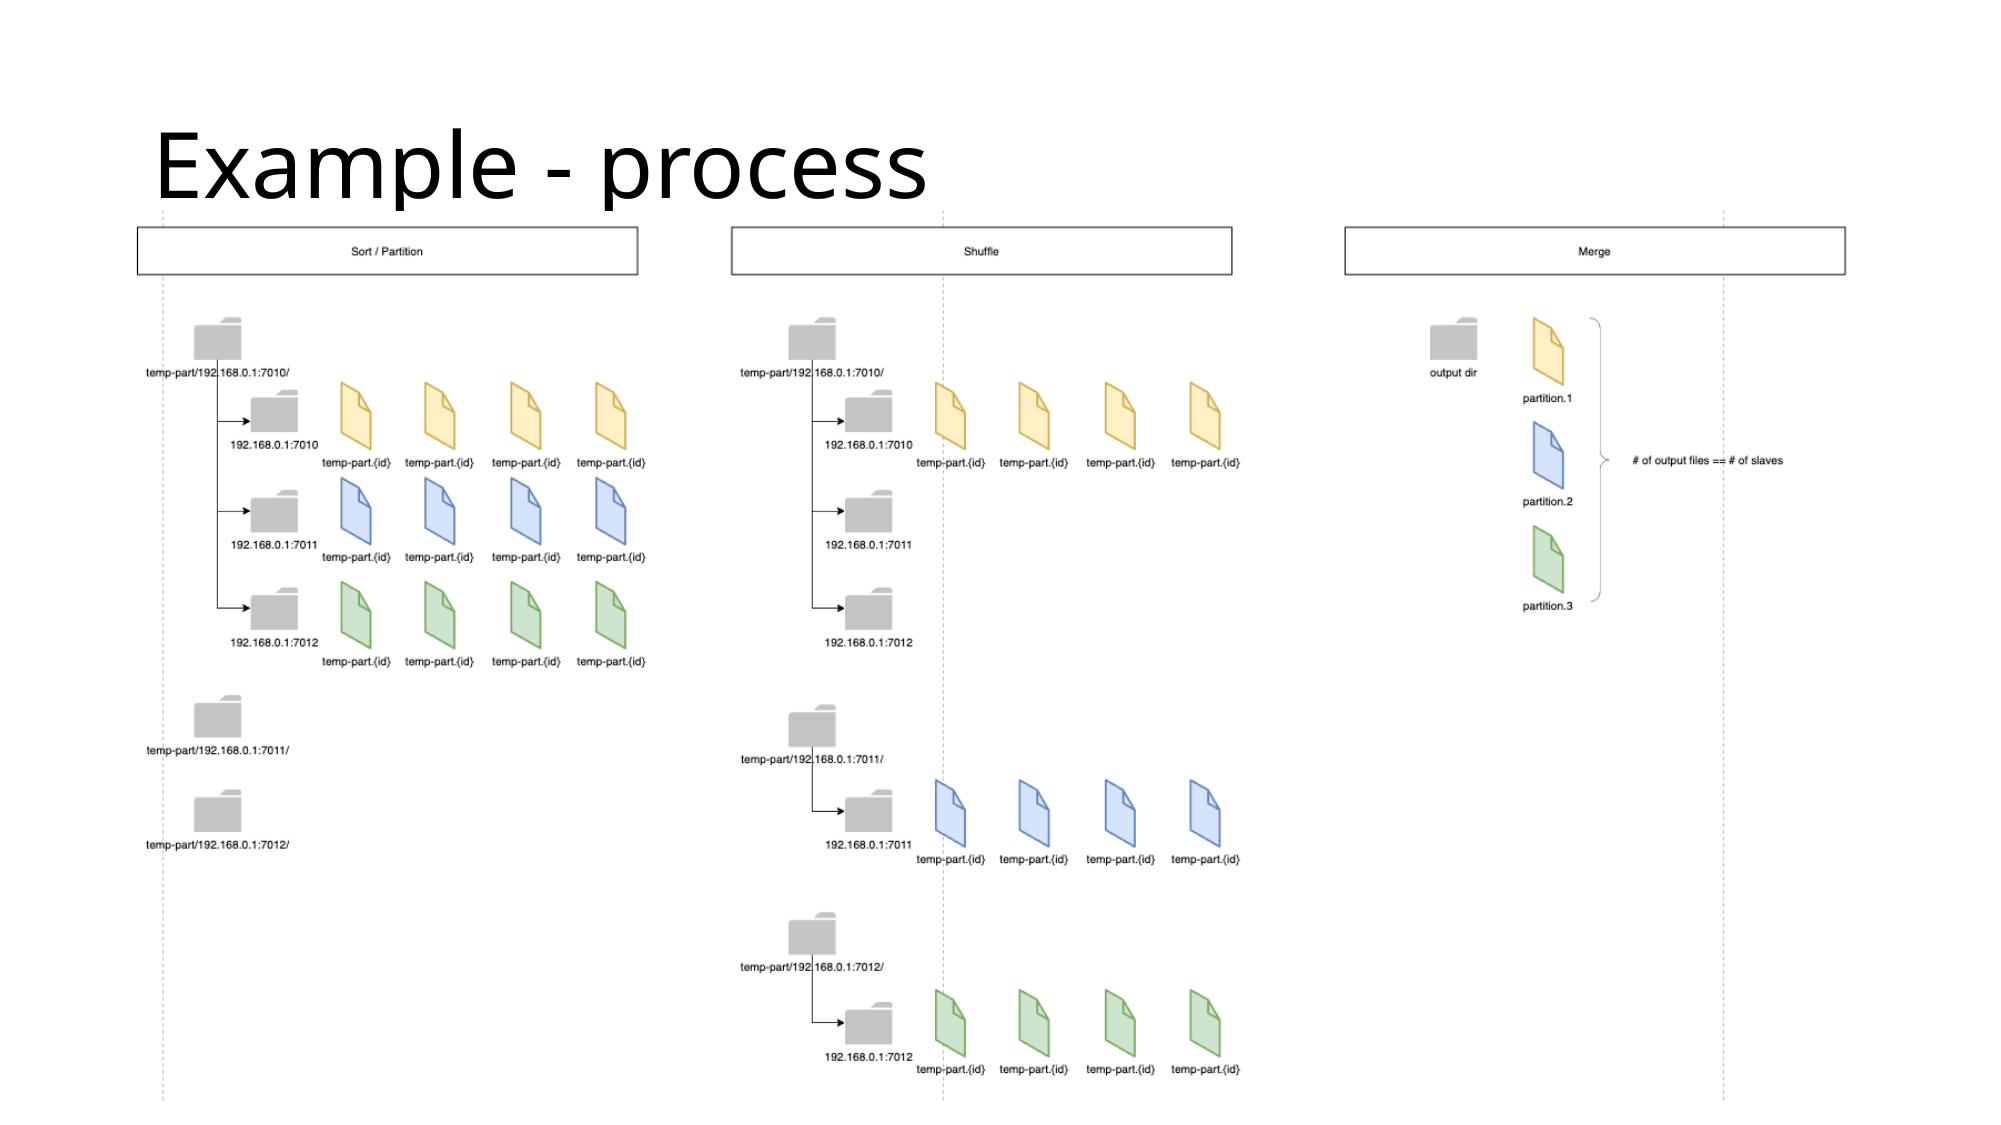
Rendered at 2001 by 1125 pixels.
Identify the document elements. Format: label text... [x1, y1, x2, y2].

title Example - process [137, 59, 1863, 211]
picture [117, 211, 1863, 1102]
